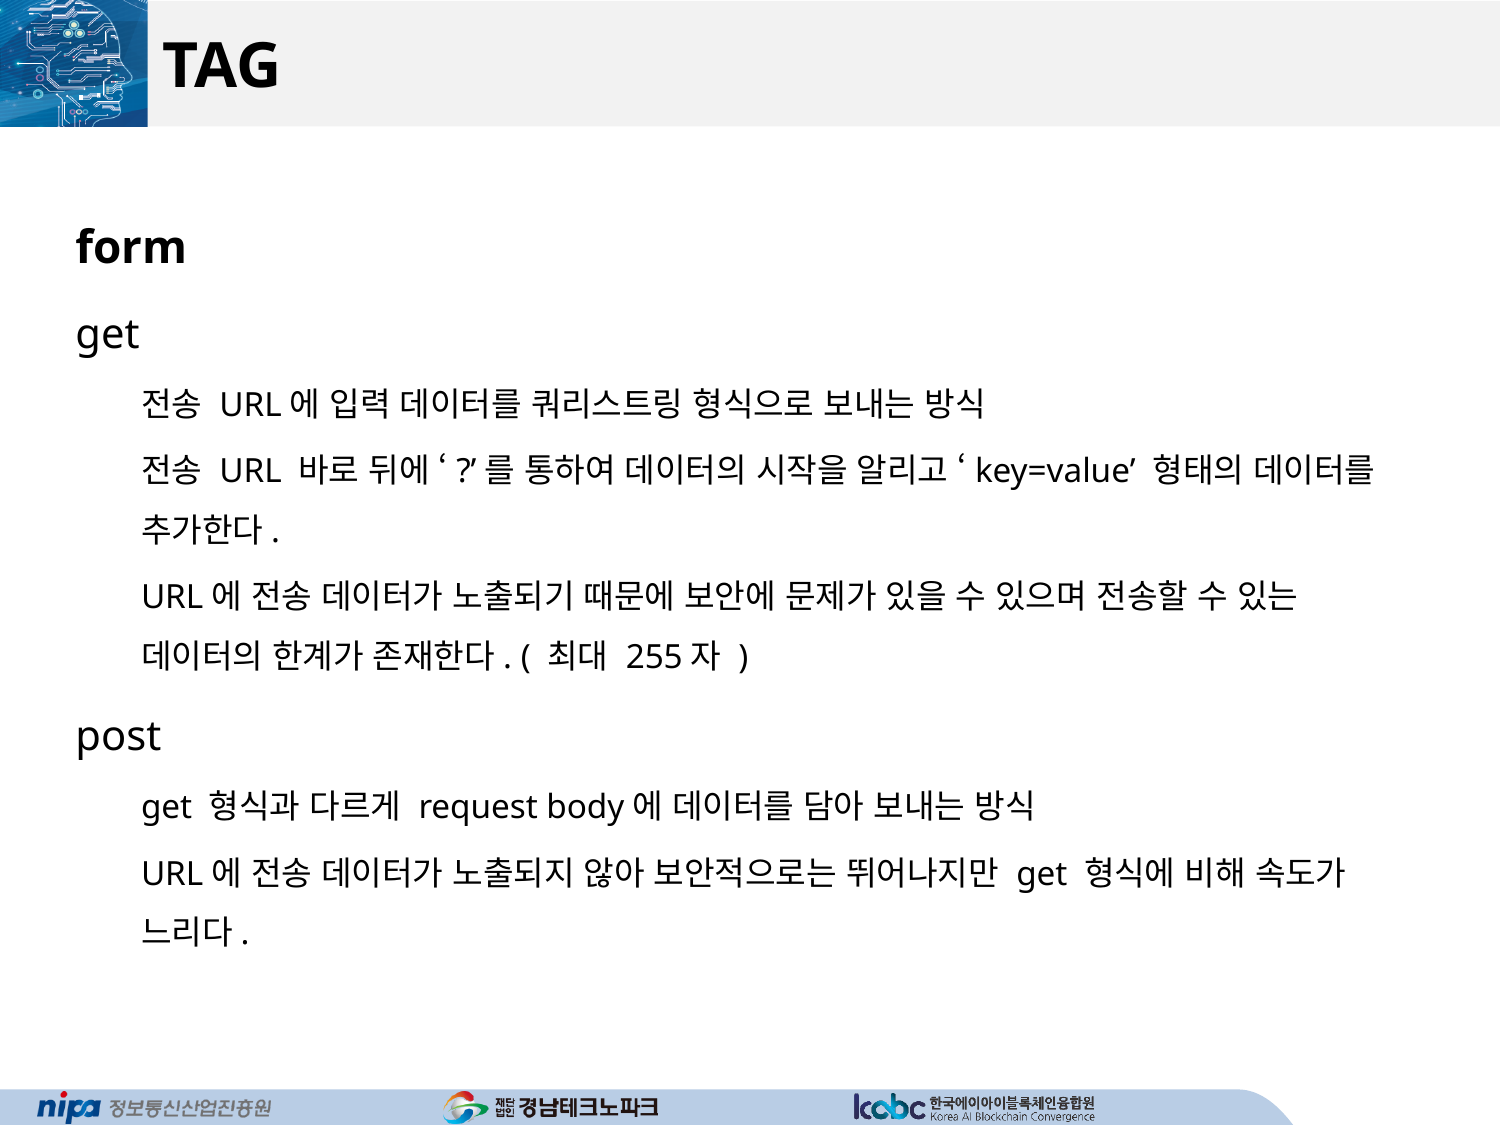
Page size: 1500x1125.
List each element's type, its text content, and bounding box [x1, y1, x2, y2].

title TAG [147, 0, 1443, 126]
list form get 전송 URL에 입력 데이터를 쿼리스트링 형식으로 보내는 방식 전송 URL 바로 뒤에 ‘?’를 통하여 데이터의 시작을 알리고 ‘key=value’ 형태의 데이터를 추가한다. URL에 전송 데이터가 노출되기 때문에 보안에 문제가 있을 수 있으며 전송할 수 있는 데이터의 한계가 존재한다. ( 최대 255자 ) post get 형식과 다르게 request body에 데이터를 담아 보내는 방식 URL에 전송 데이터가 노출되지 않아 보안적으로는 뛰어나지만 get 형식에 비해 속도가 느리다. [60, 183, 1443, 1046]
picture [848, 1075, 1100, 1125]
picture [443, 1091, 658, 1124]
picture [37, 1091, 271, 1124]
